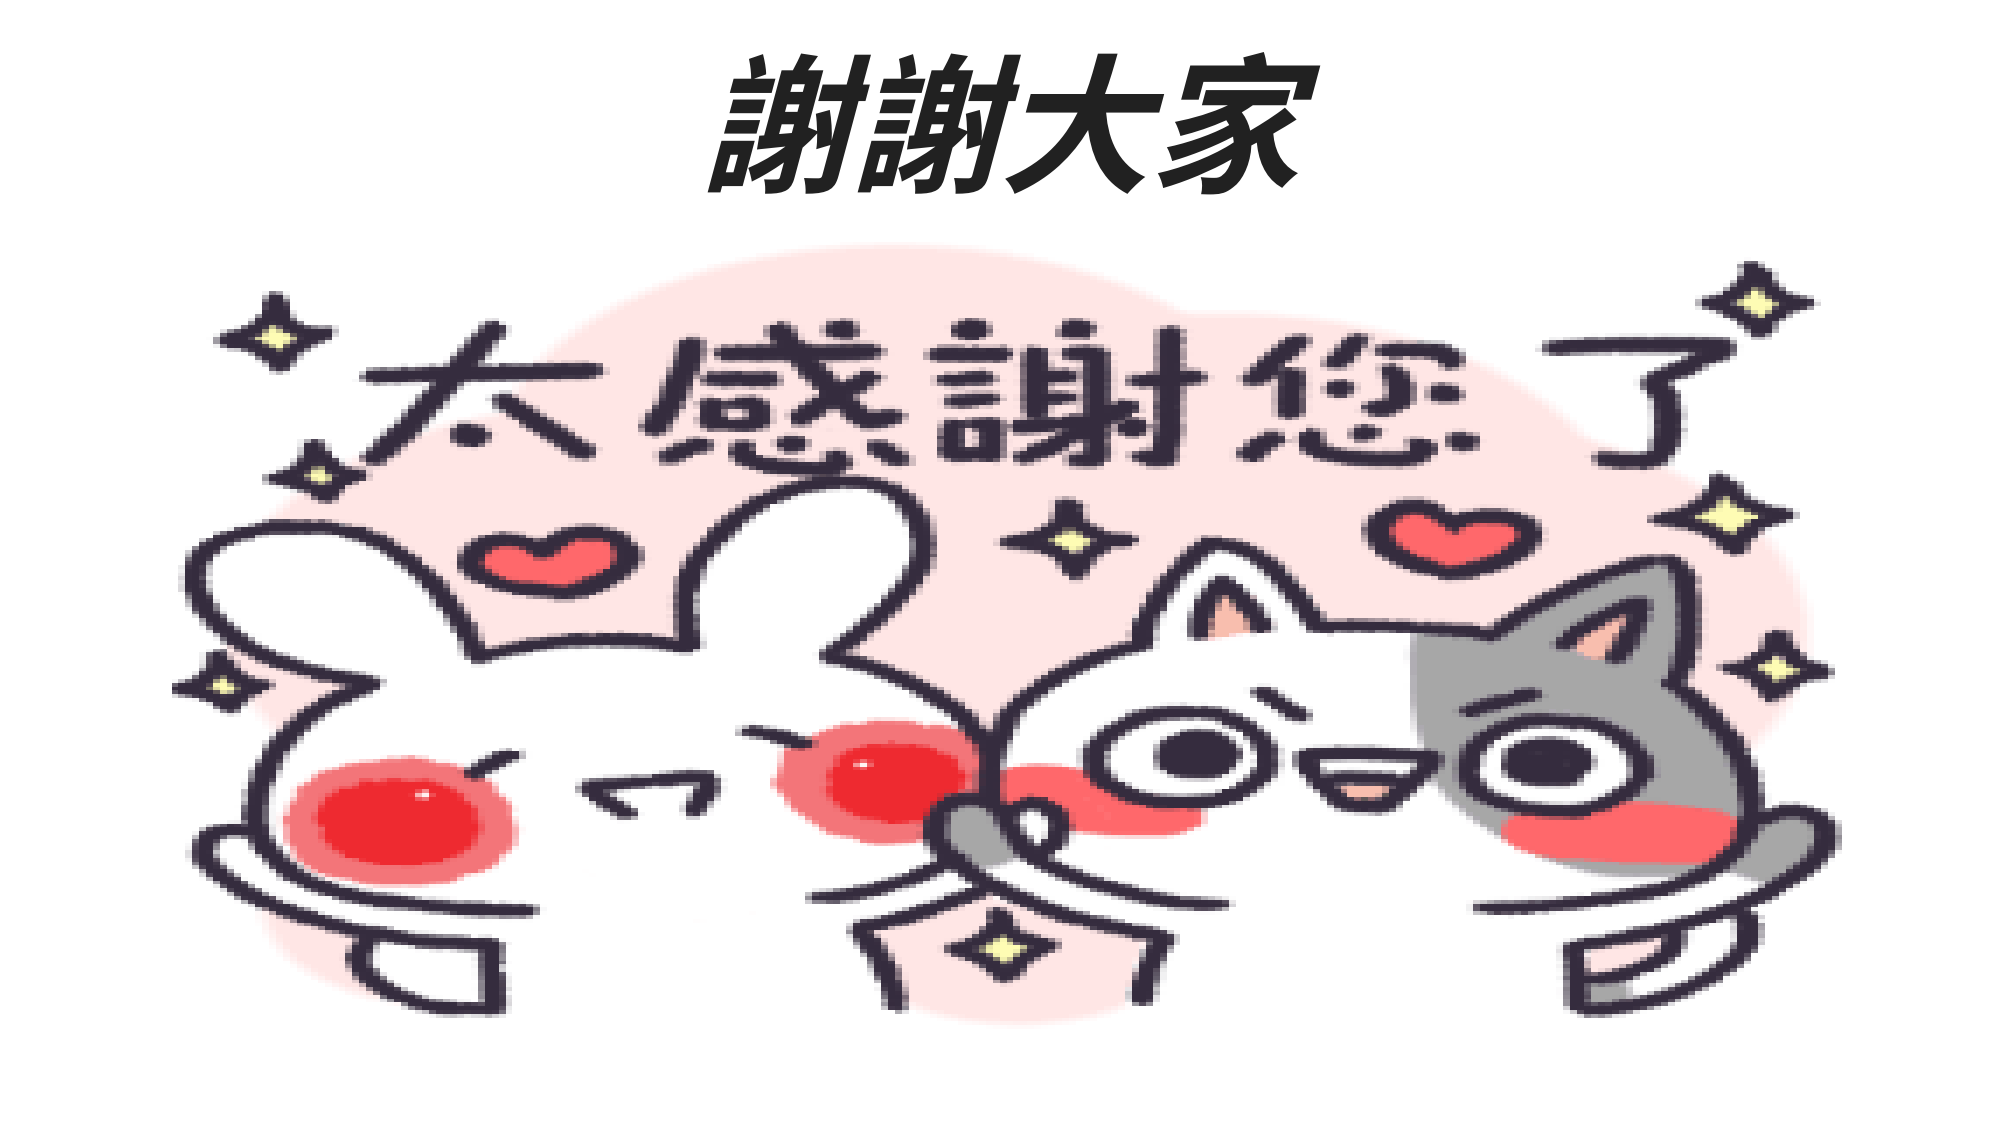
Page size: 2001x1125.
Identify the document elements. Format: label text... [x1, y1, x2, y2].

title 謝謝大家 [137, 21, 1863, 244]
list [172, 166, 1842, 1080]
